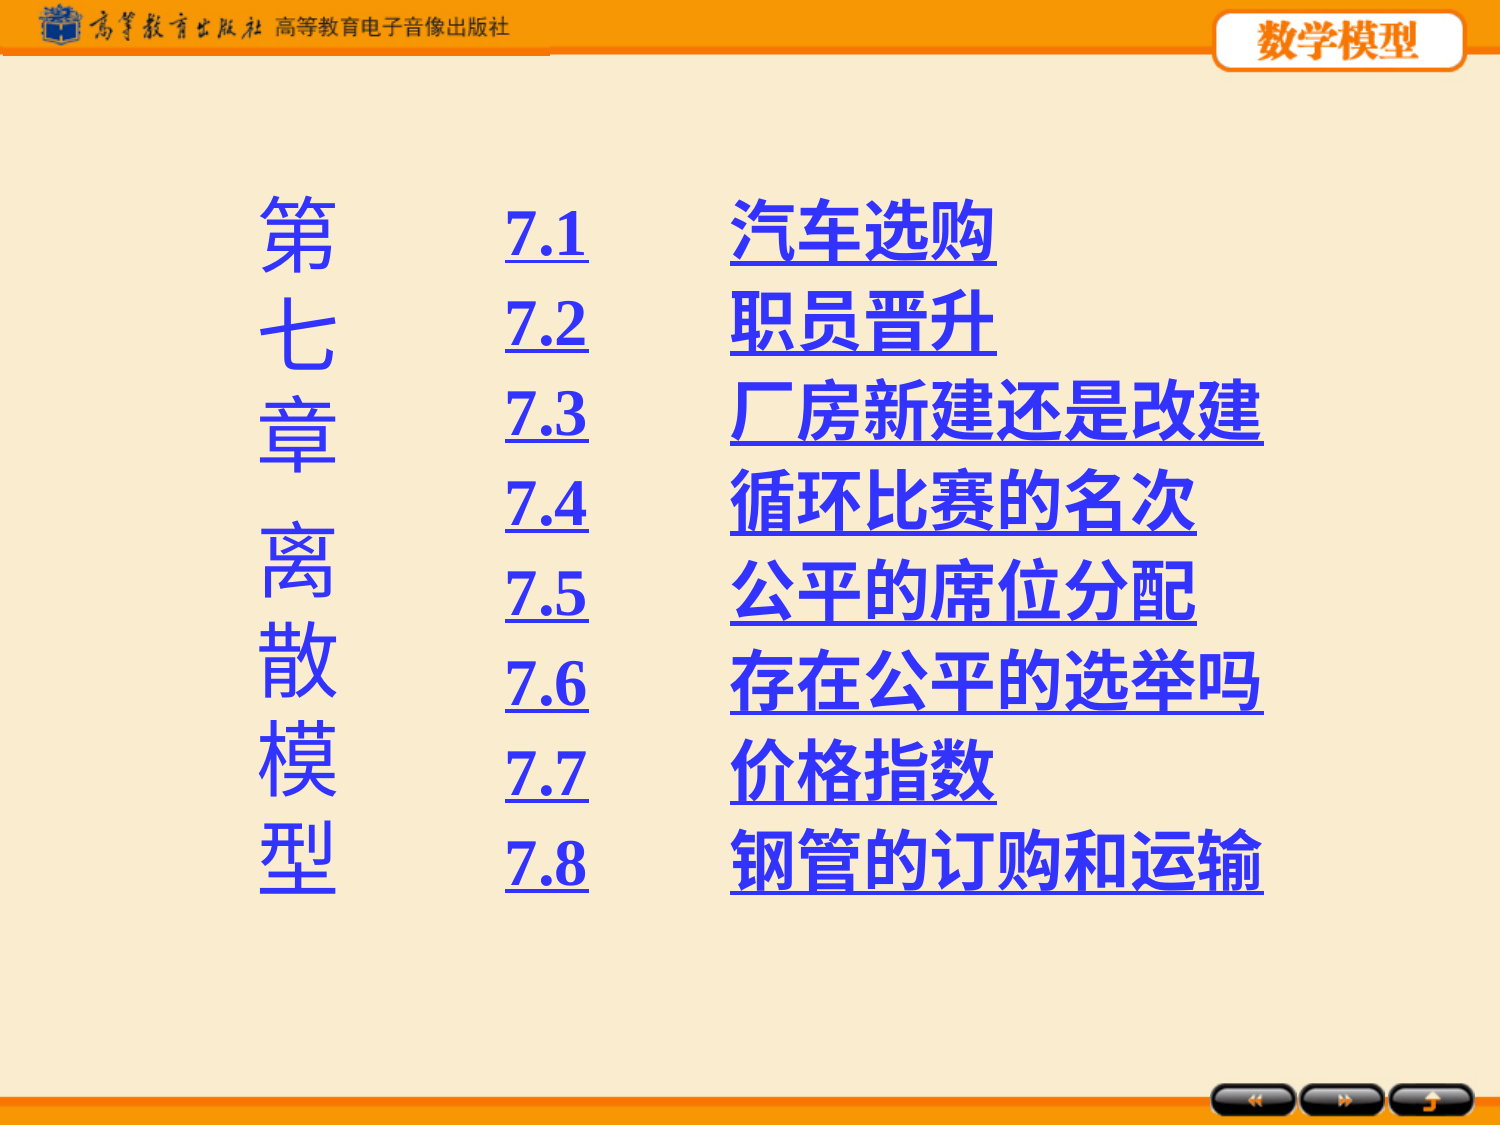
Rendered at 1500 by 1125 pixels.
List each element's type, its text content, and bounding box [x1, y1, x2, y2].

text_box 第七章 离散模型 [242, 75, 361, 1015]
text_box 7.1 汽车选购 7.2 职员晋升 7.3 厂房新建还是改建 7.4 循环比赛的名次 7.5 公平的席位分配 7.6 存在公平的选举吗 7.7 价格指数 7.8 钢管的订购和运输 [490, 181, 1388, 906]
picture [0, 0, 1500, 1125]
